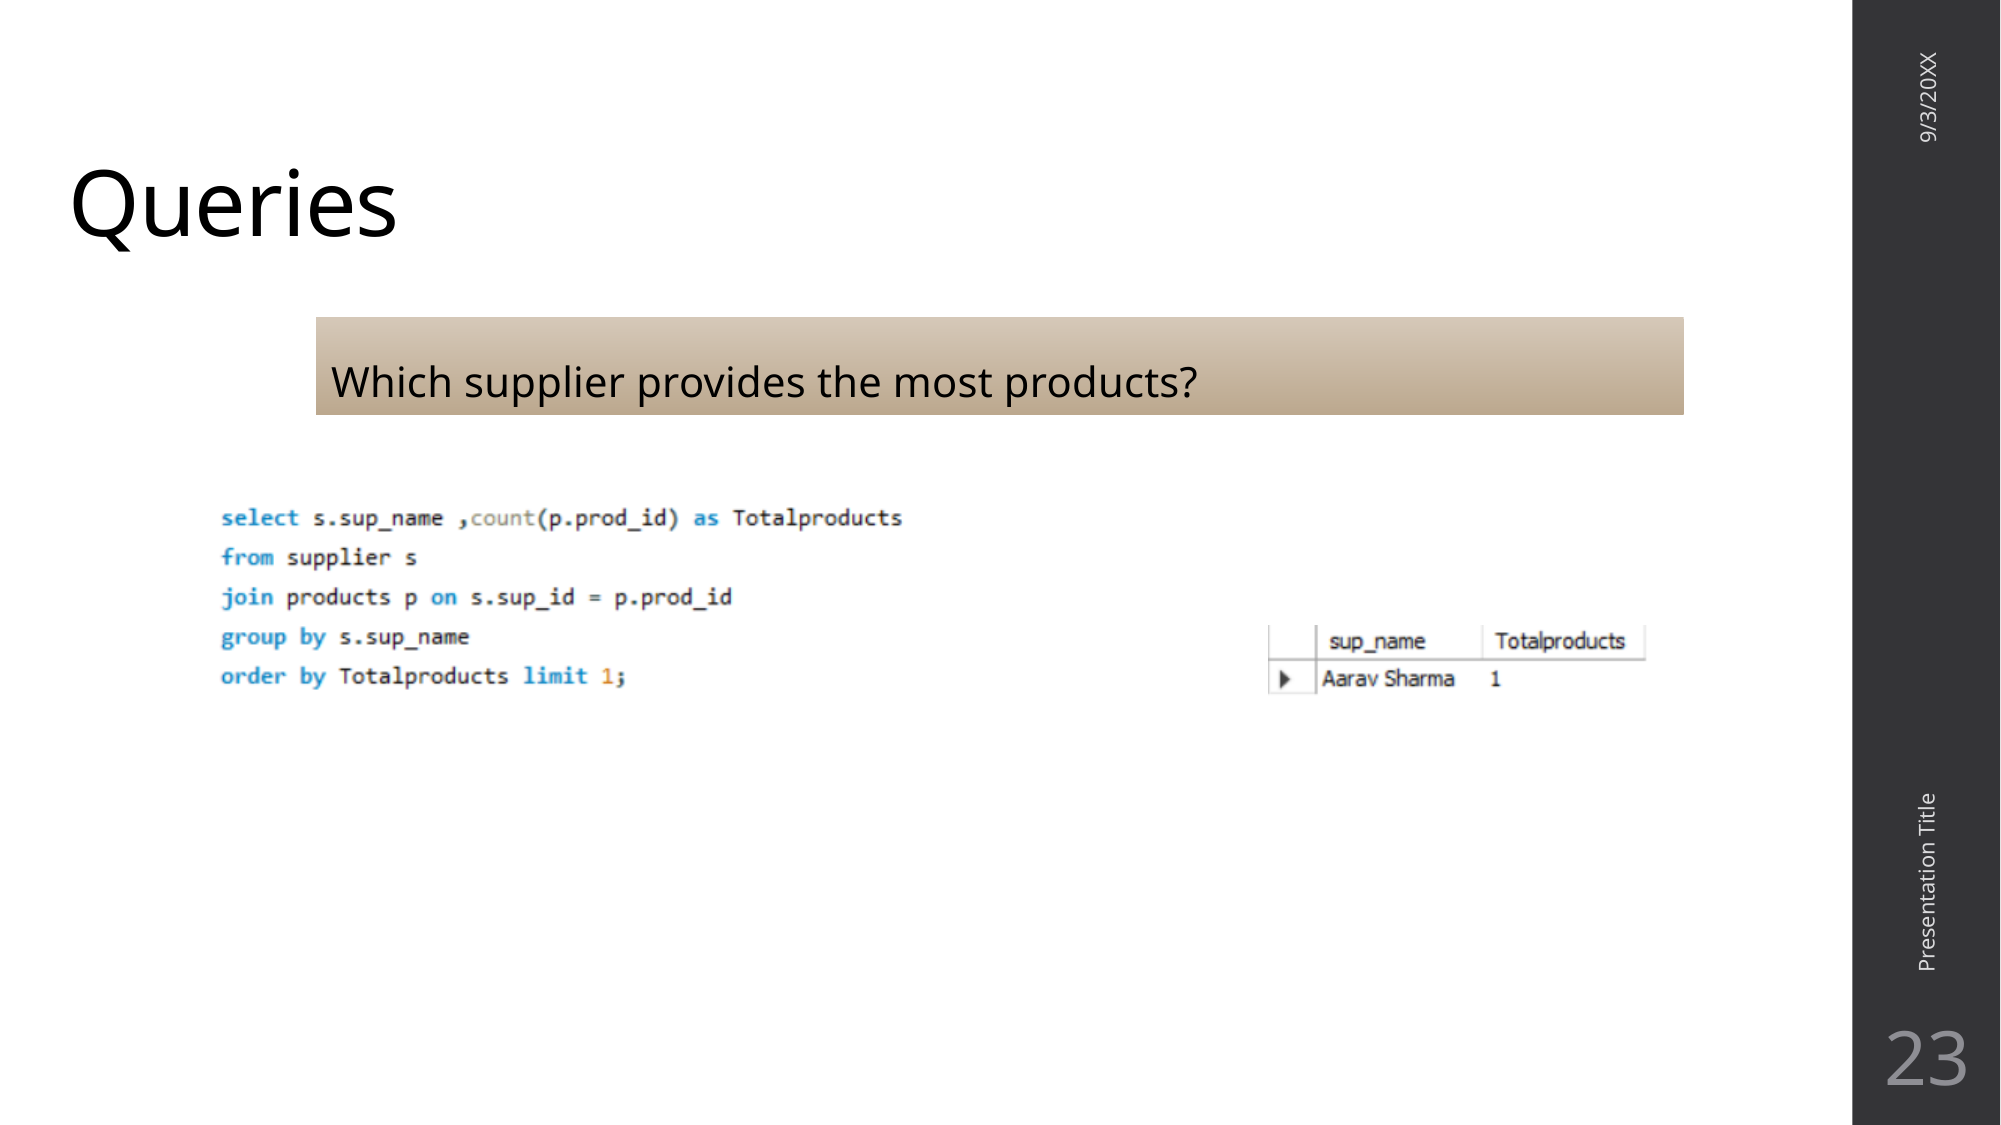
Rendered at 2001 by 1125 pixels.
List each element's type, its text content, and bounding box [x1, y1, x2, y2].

title Queries [53, 46, 1779, 265]
footer Presentation Title [1897, 400, 1958, 988]
picture [202, 497, 938, 726]
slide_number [1897, 37, 1958, 351]
picture [1267, 625, 1685, 762]
list Which supplier provides the most products? [316, 317, 1684, 415]
slide_number 23 [1852, 1012, 2000, 1110]
